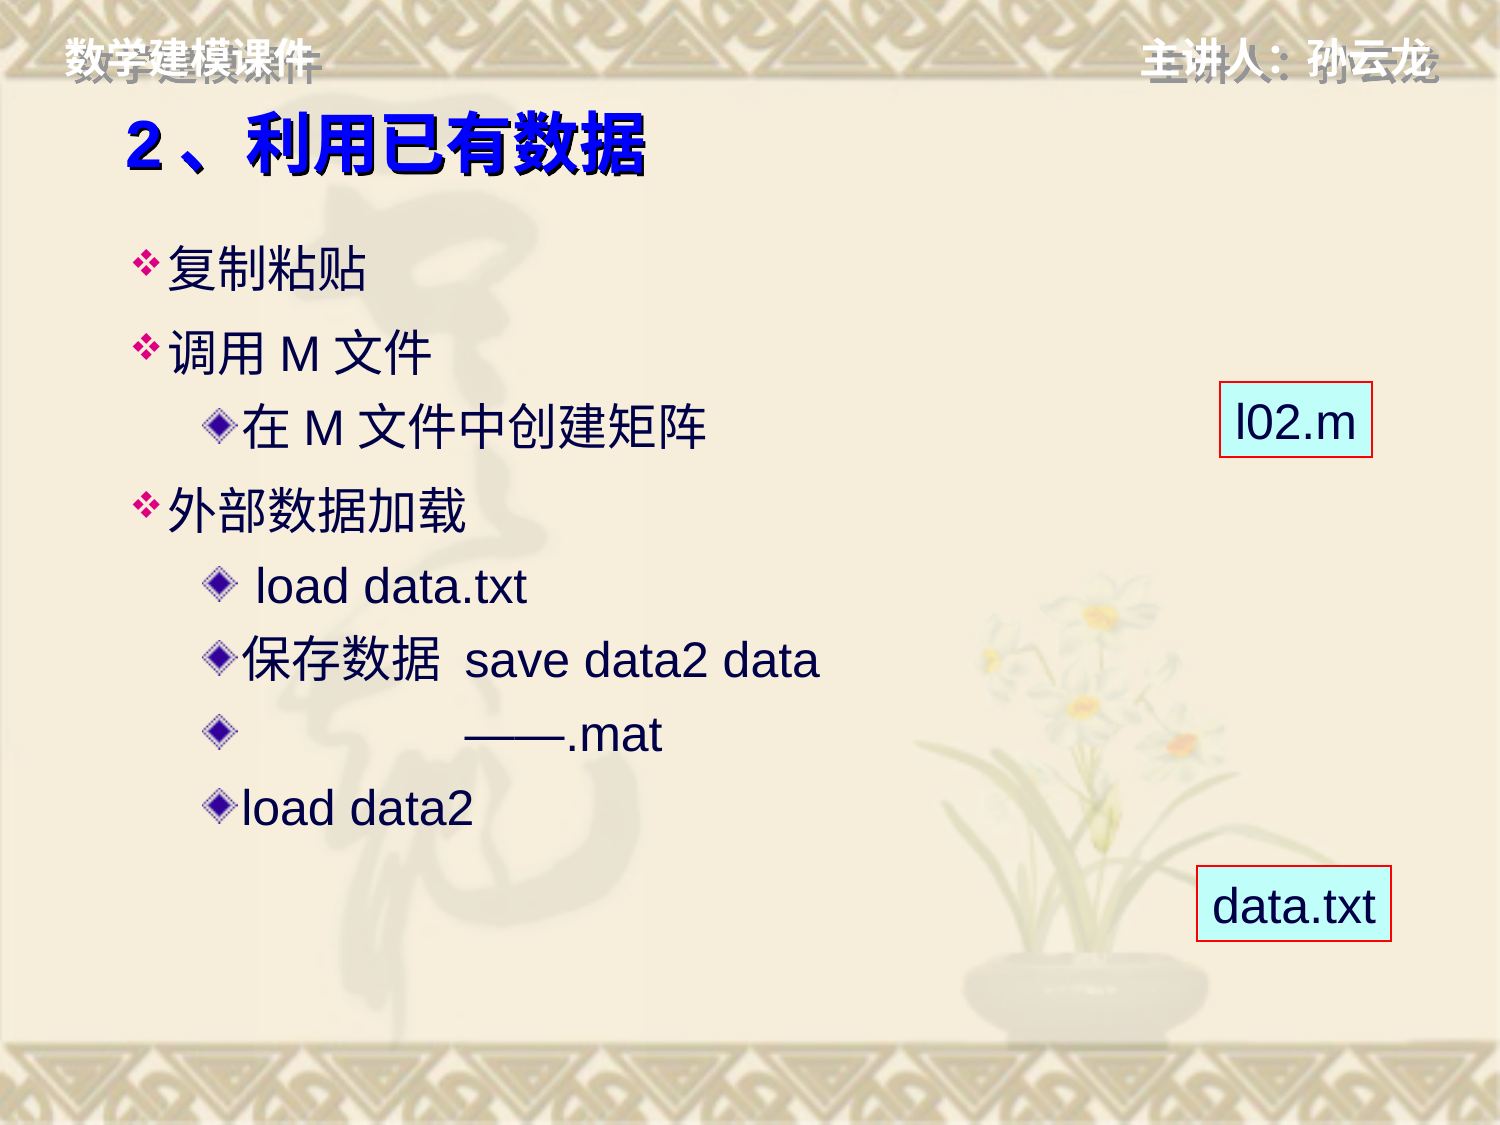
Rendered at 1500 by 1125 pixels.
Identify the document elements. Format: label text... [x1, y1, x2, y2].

title 2、利用已有数据 [110, 102, 1300, 190]
list 复制粘贴 调用M文件 在M文件中创建矩阵 外部数据加载 load data.txt 保存数据 save data2 data ——.mat load data2 [114, 236, 1394, 875]
text_box data.txt [1197, 866, 1392, 941]
text_box l02.m [1220, 382, 1373, 457]
picture [0, 0, 1500, 1125]
